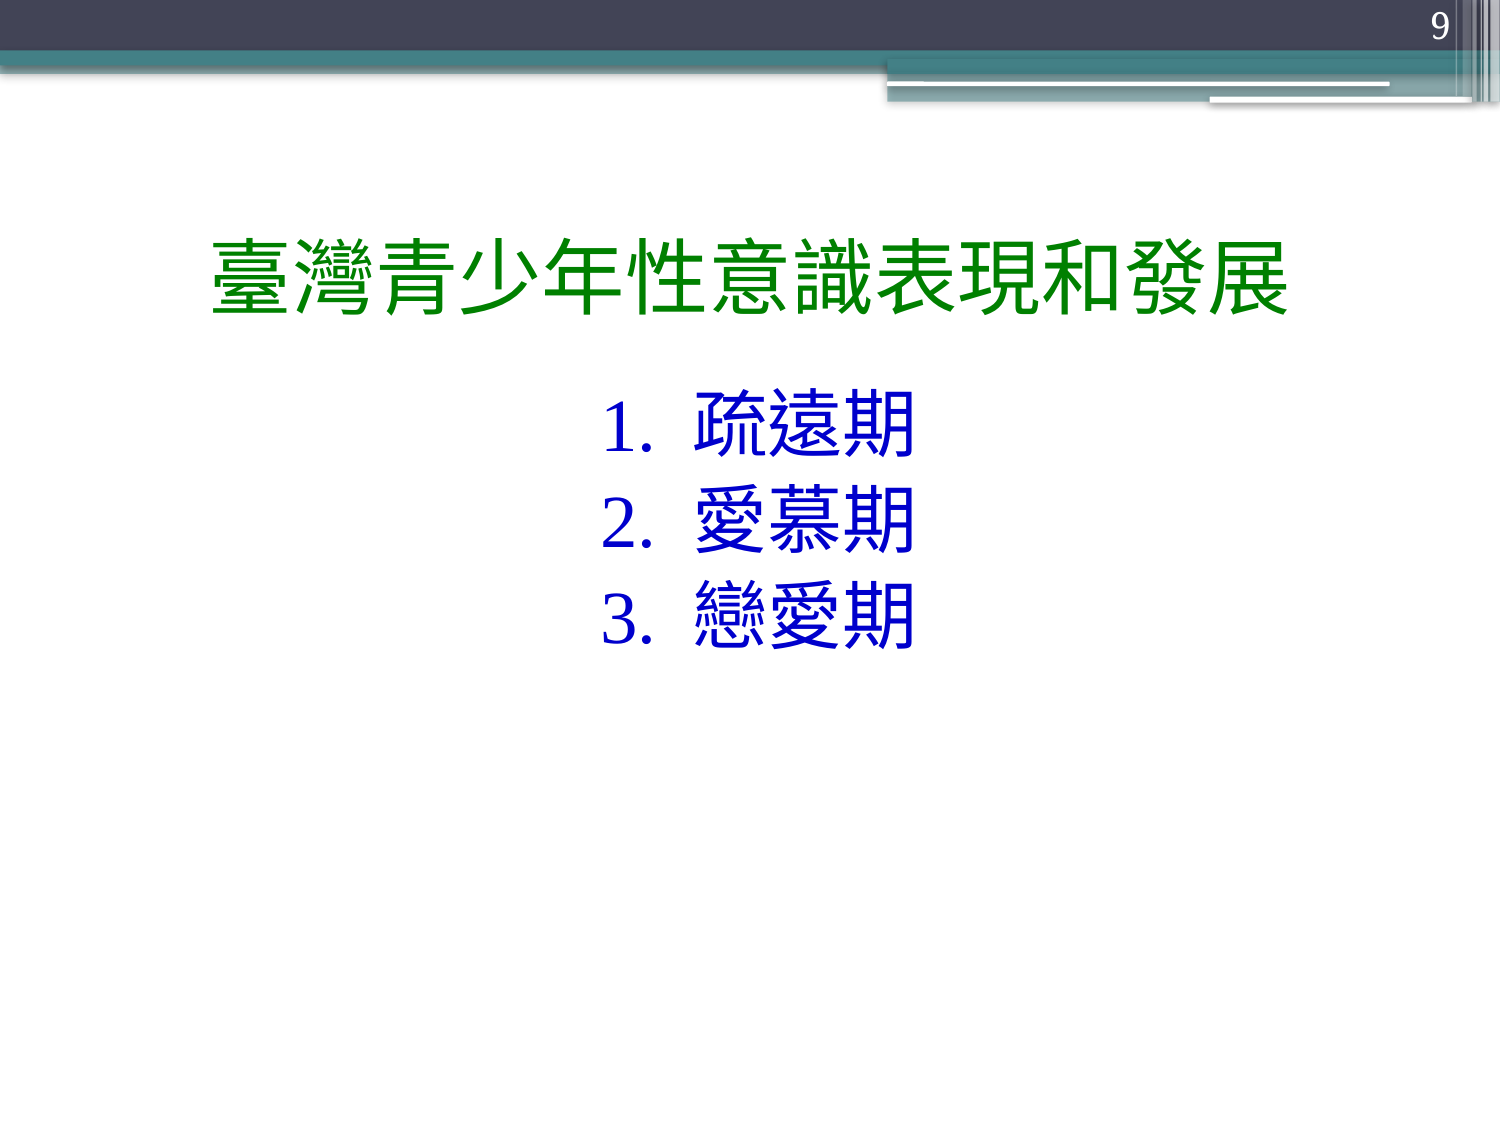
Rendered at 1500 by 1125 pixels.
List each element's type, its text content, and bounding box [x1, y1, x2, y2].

list 1. 疏遠期 2. 愛慕期 3. 戀愛期 [75, 368, 1425, 1079]
title 臺灣青少年性意識表現和發展 [75, 187, 1425, 363]
slide_number 9 [1341, 0, 1466, 61]
